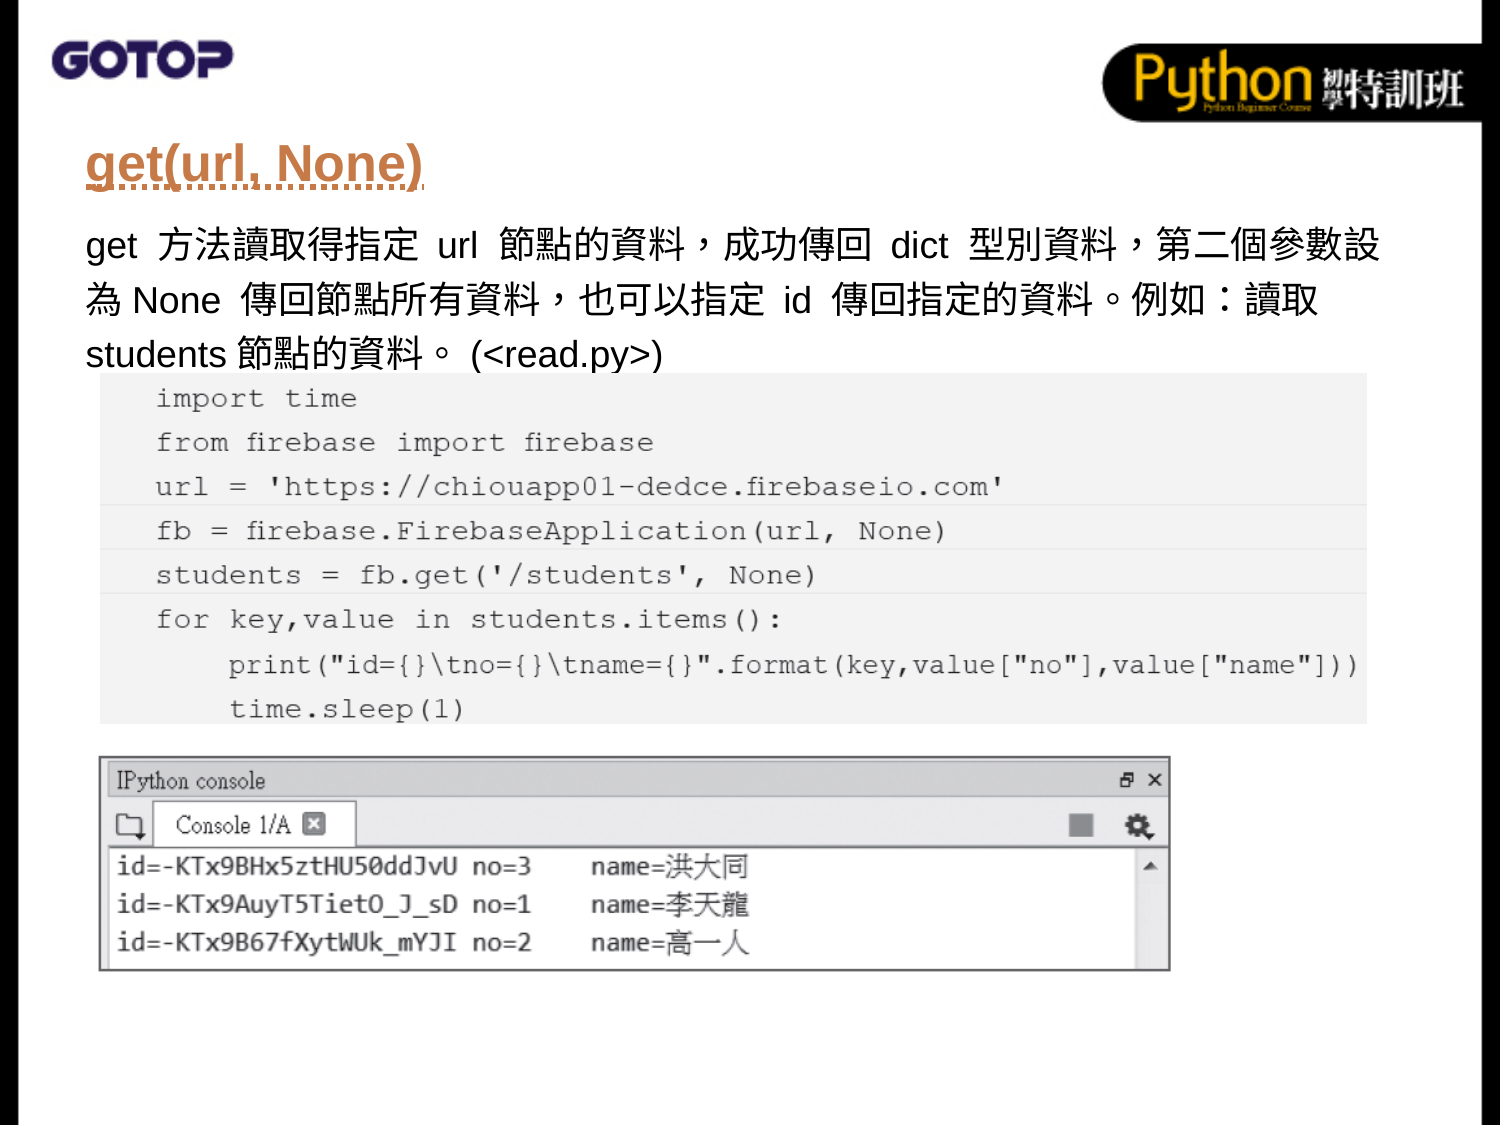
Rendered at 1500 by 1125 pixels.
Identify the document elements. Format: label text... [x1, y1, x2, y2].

list get(url, None) get 方法讀取得指定 url 節點的資料，成功傳回 dict 型別資料，第二個參數設為None 傳回節點所有資料，也可以指定 id 傳回指定的資料。例如：讀取 students節點的資料。(<read.py>) [70, 121, 1430, 1067]
picture [0, 0, 1500, 1125]
